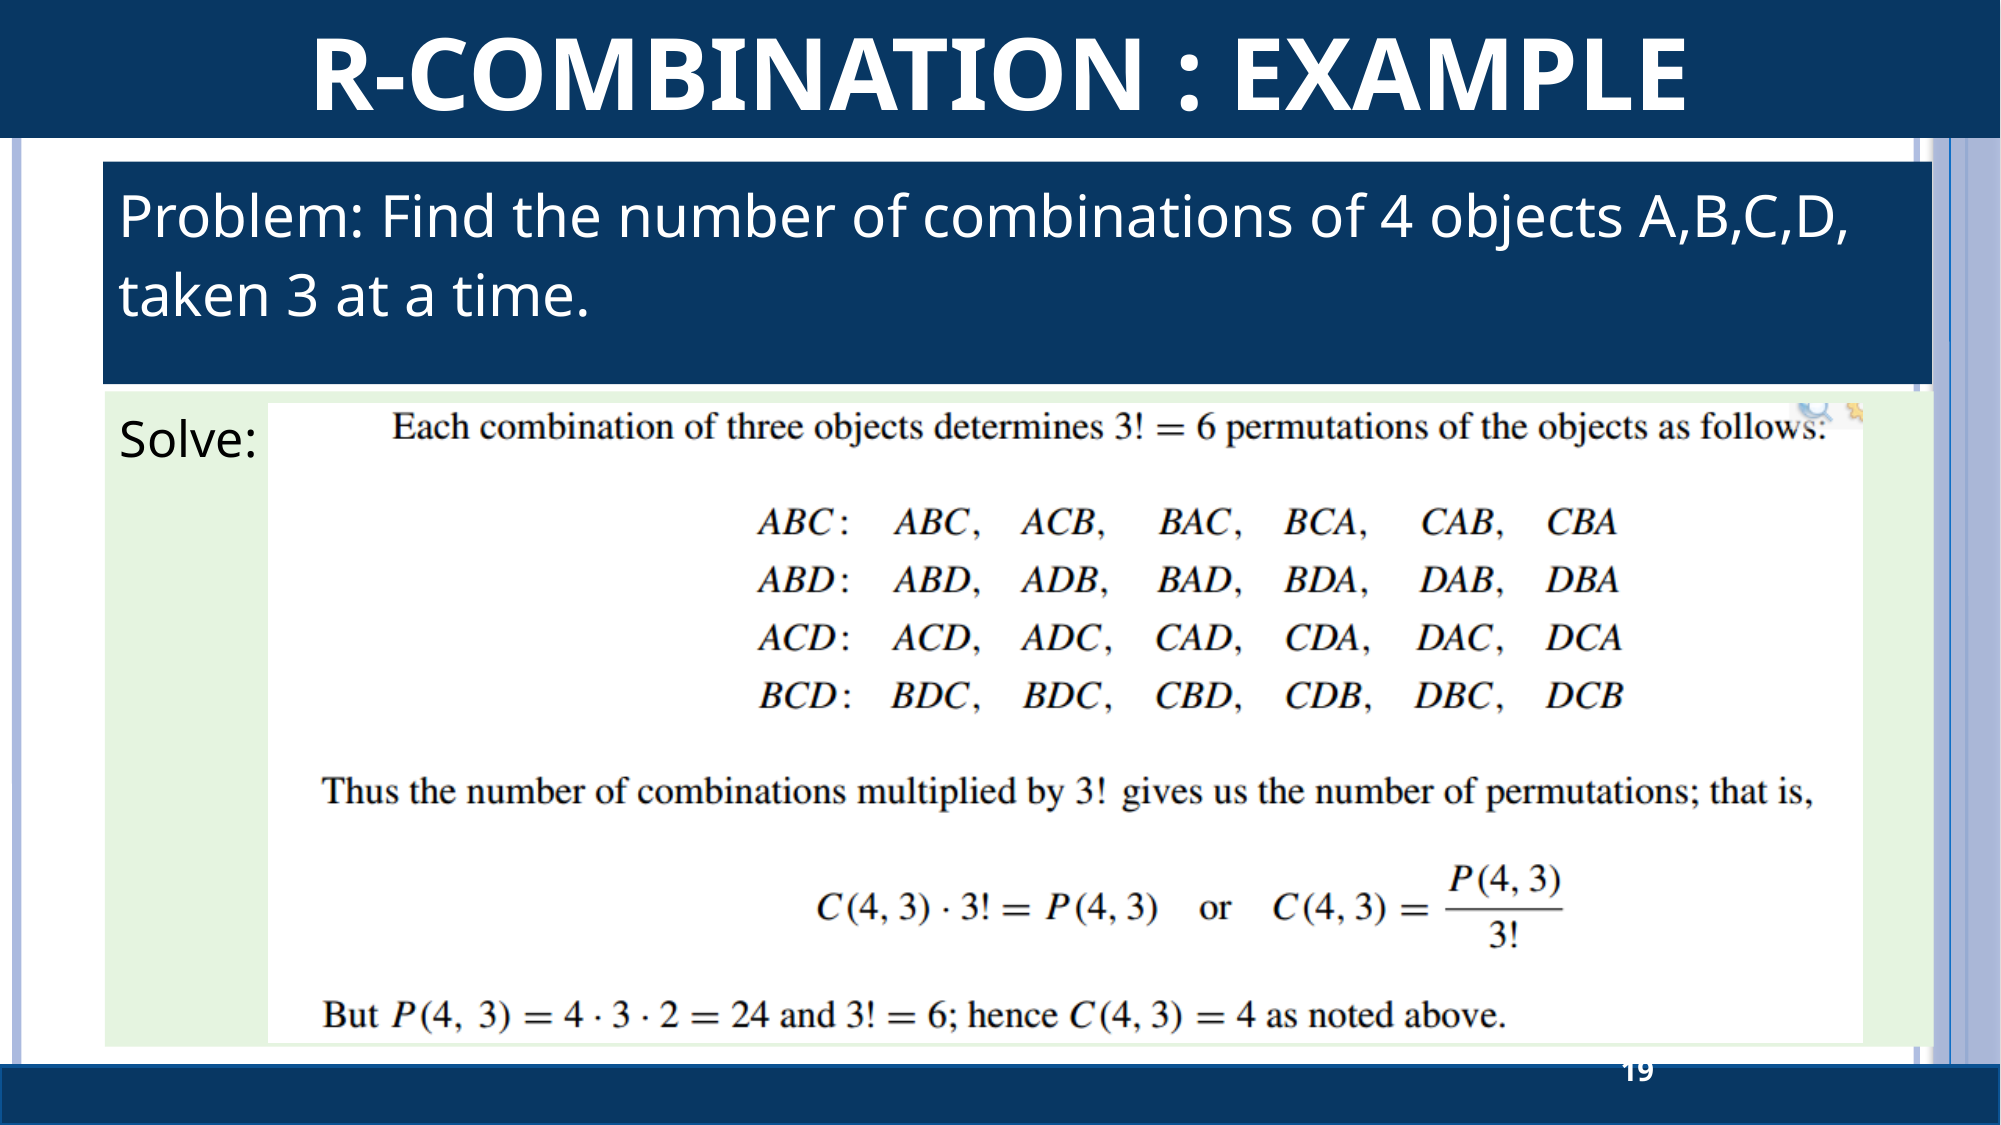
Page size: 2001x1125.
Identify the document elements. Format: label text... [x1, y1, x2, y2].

slide_number 19 [1412, 1060, 1863, 1103]
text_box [102, 161, 1934, 1048]
picture [268, 403, 1863, 1044]
text_box [0, 1064, 2000, 1125]
title r-combination : Example [0, 0, 2000, 138]
